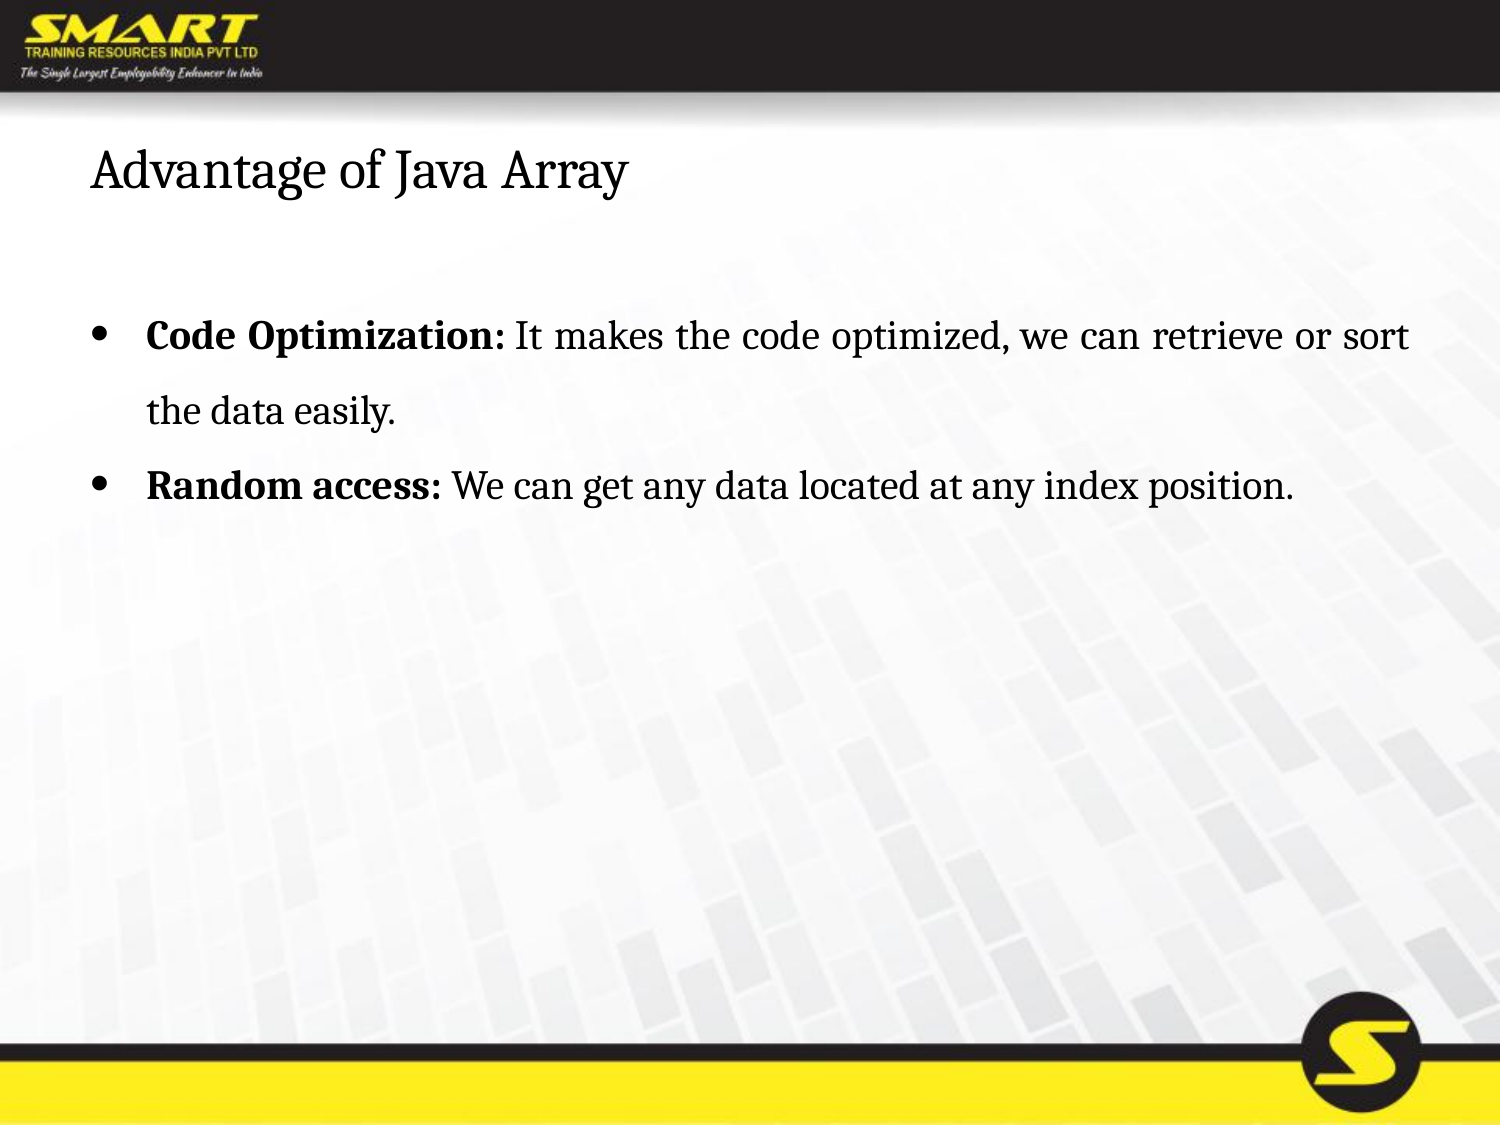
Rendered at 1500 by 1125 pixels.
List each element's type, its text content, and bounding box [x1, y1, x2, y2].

list Code Optimization: It makes the code optimized, we can retrieve or sort the data easily. Random access: We can get any data located at any index position. [75, 275, 1425, 980]
picture [0, 0, 1500, 1125]
title Advantage of Java Array [75, 125, 1425, 275]
